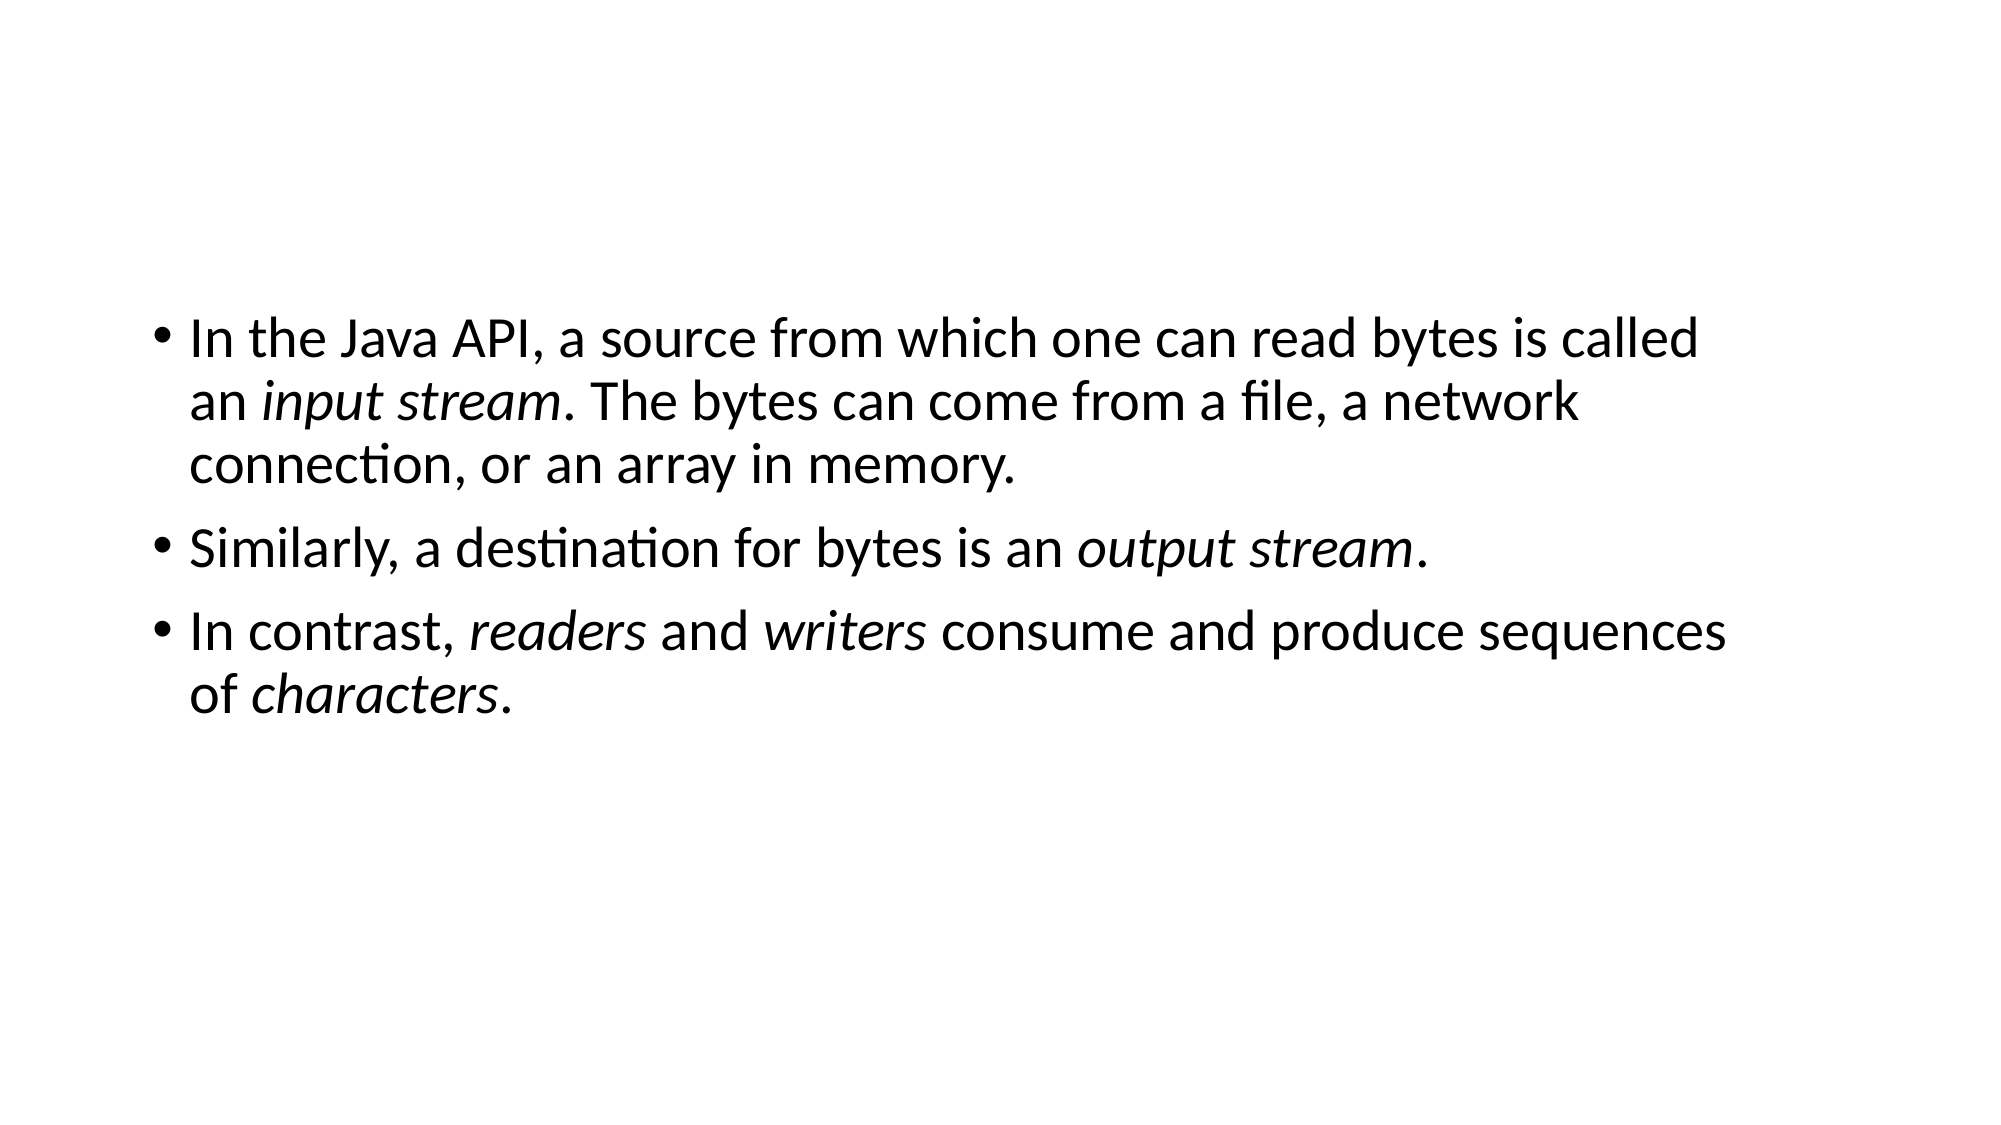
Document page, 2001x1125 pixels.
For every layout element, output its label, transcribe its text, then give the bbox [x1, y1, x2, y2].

list In the Java API, a source from which one can read bytes is called an input stream. The bytes can come from a file, a network connection, or an array in memory. Similarly, a destination for bytes is an output stream. In contrast, readers and writers consume and produce sequences of characters. [137, 299, 1863, 1014]
